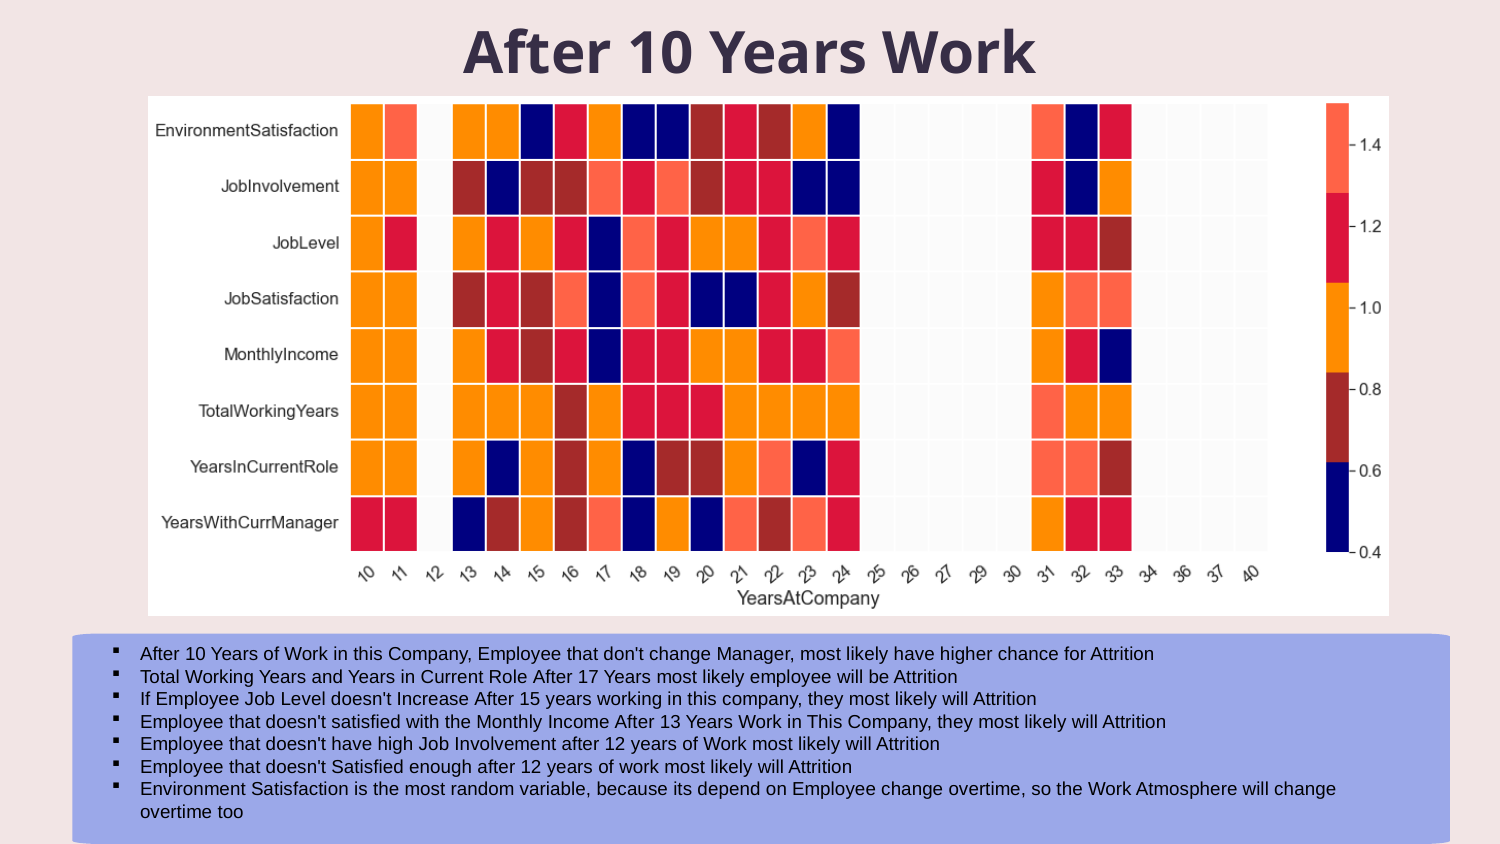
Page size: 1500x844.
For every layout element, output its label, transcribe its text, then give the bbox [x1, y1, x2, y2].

title After 10 Years Work [0, 0, 1500, 94]
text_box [72, 633, 1451, 844]
picture [148, 96, 1389, 616]
